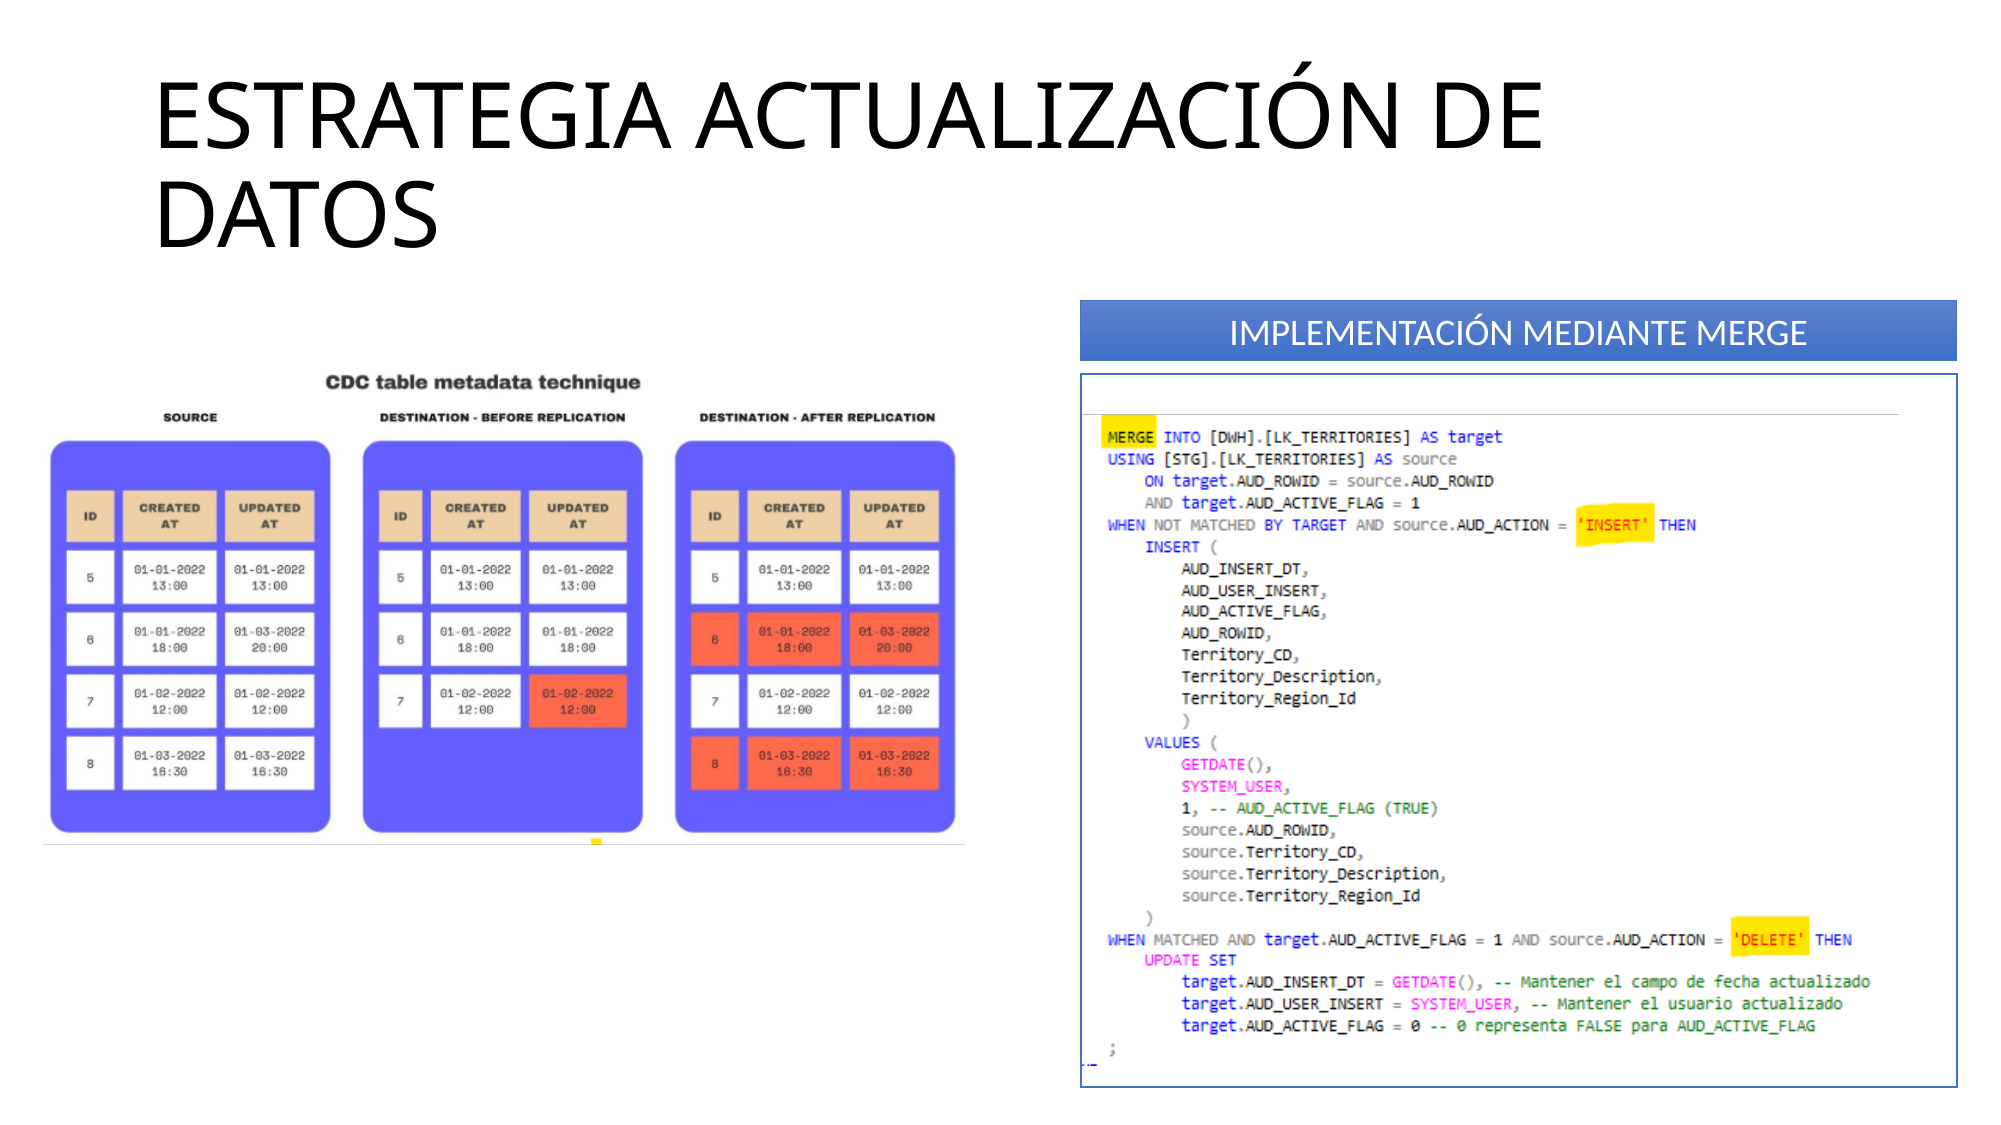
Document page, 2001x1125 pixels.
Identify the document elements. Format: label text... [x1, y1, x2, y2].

title ESTRATEGIA ACTUALIZACIÓN DE DATOS [137, 59, 1863, 278]
text_box IMPLEMENTACIÓN MEDIANTE MERGE [1080, 300, 1957, 361]
picture [43, 373, 965, 869]
text_box [1080, 373, 1958, 1088]
picture [1080, 407, 1899, 1066]
